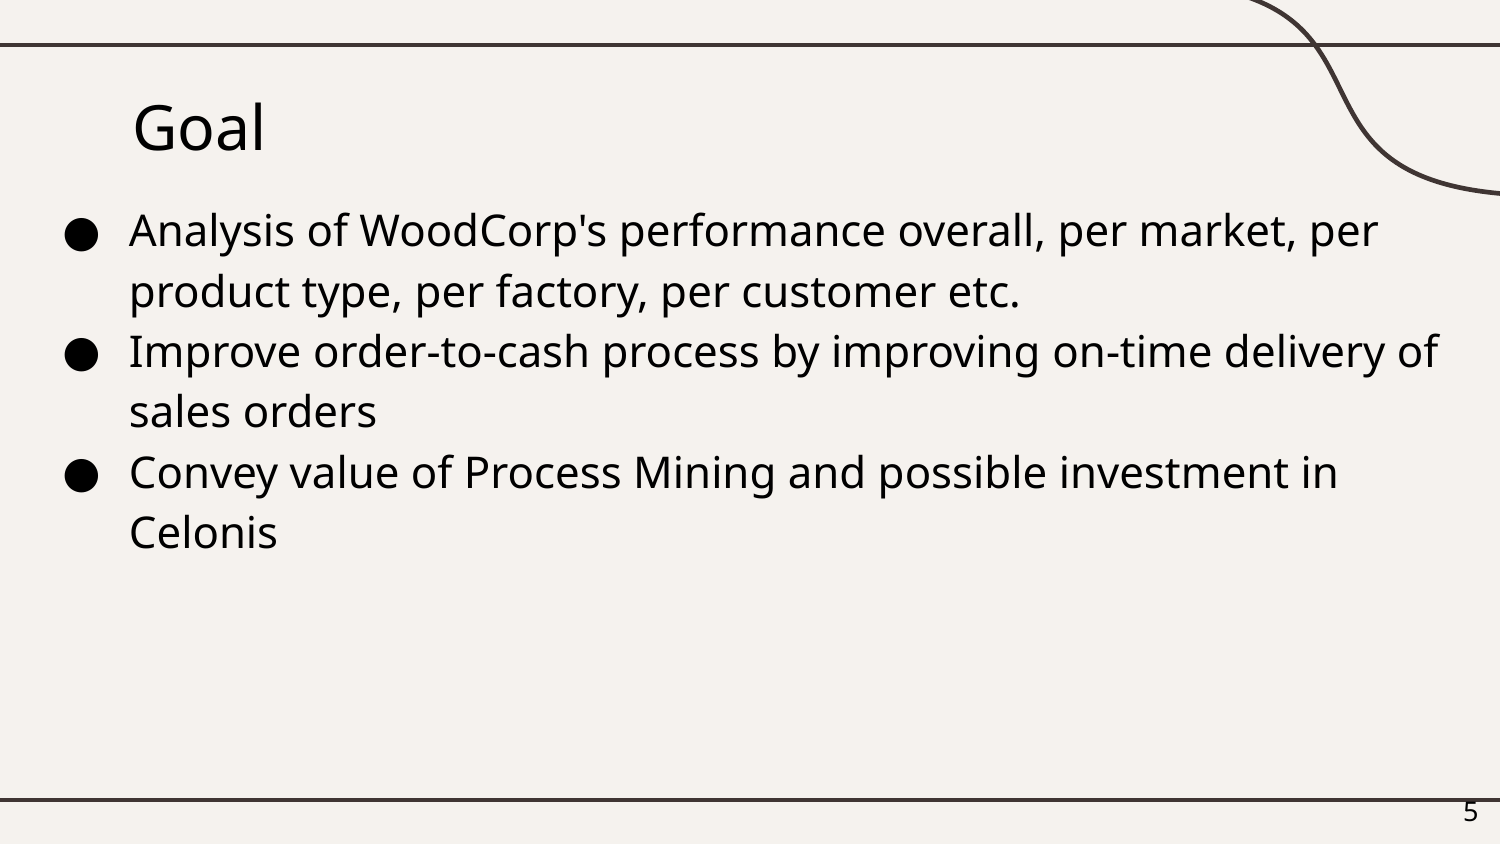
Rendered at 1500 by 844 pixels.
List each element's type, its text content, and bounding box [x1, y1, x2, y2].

list Analysis of WoodCorp's performance overall, per market, per product type, per factory, per customer etc. Improve order-to-cash process by improving on-time delivery of sales orders Convey value of Process Mining and possible investment in Celonis [39, 180, 1500, 780]
slide_number ‹#› [1403, 779, 1494, 844]
title Goal [116, 72, 1446, 167]
